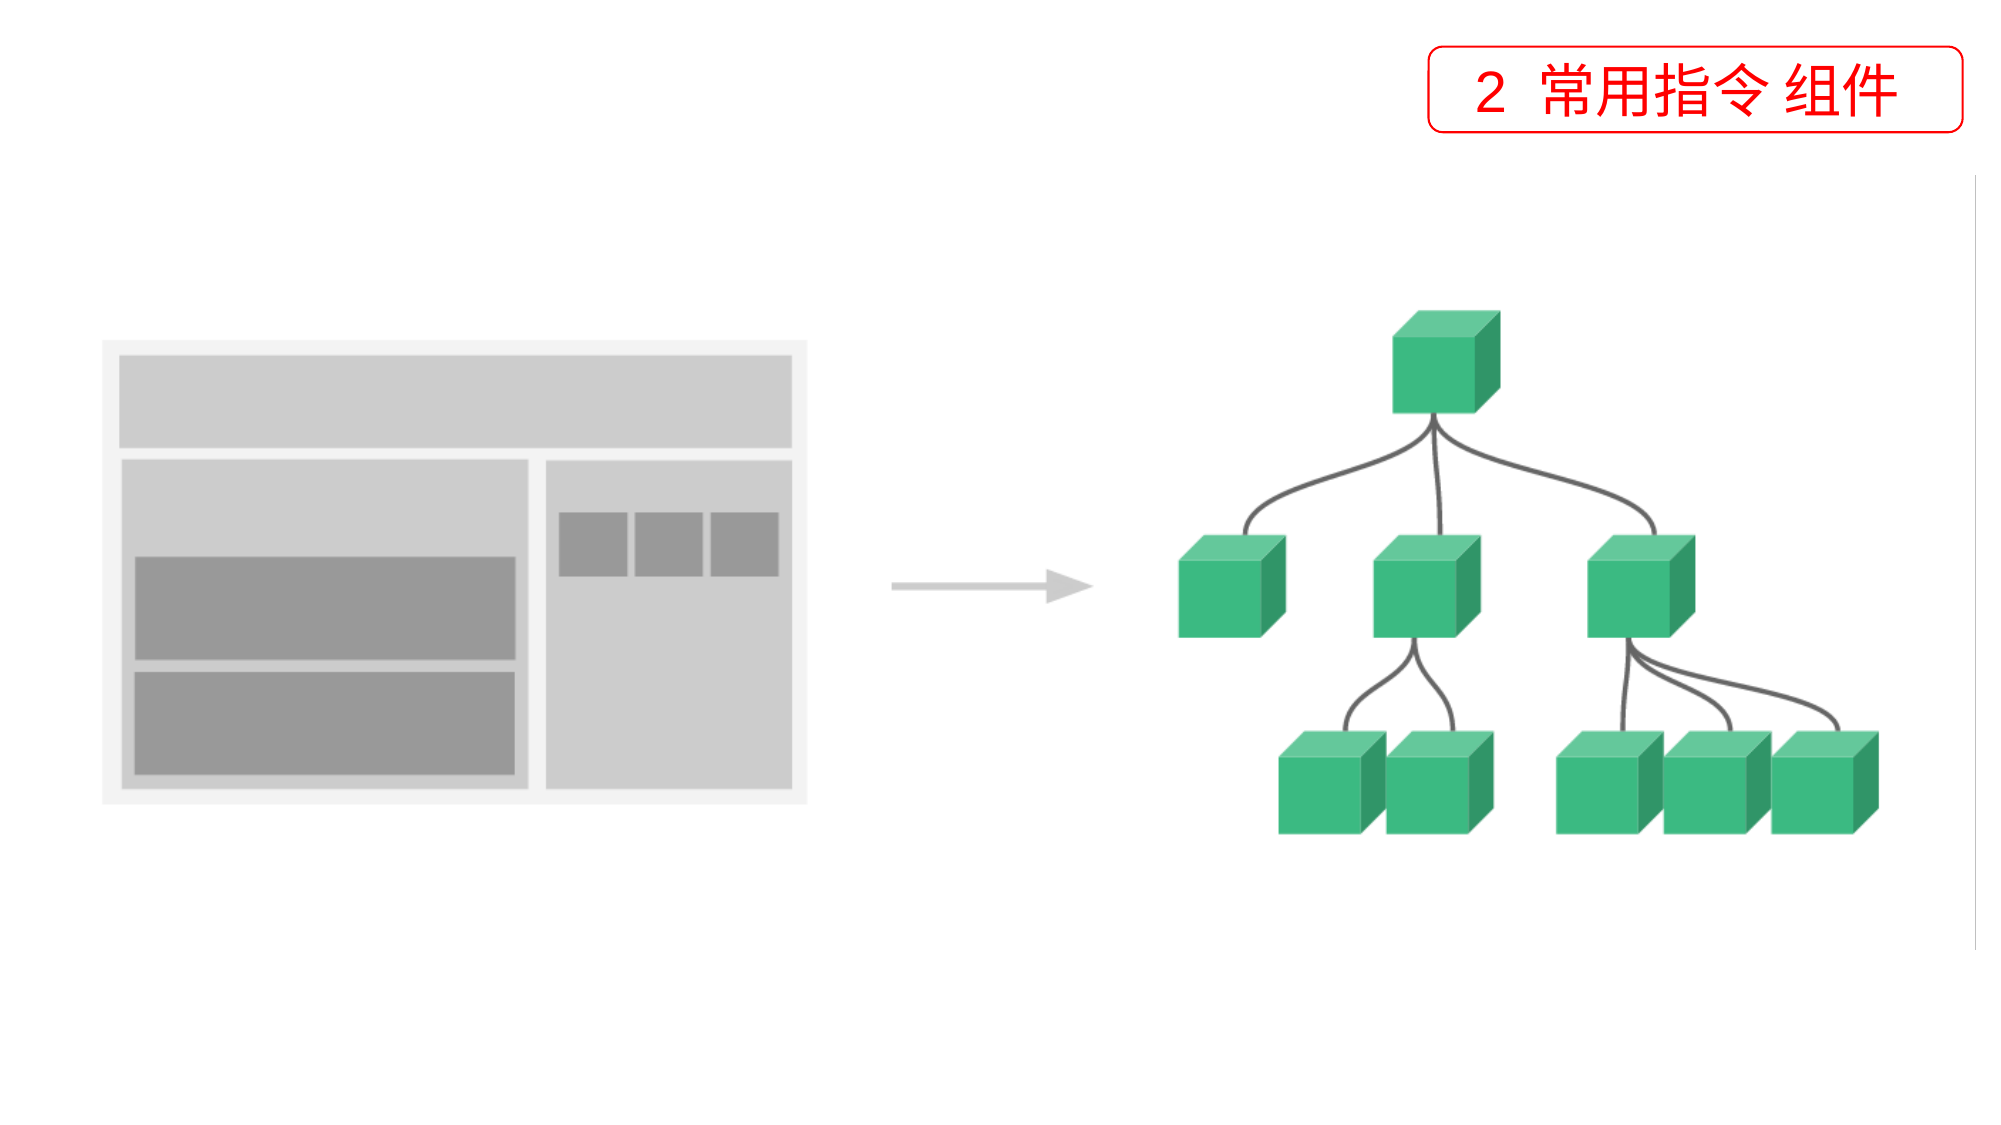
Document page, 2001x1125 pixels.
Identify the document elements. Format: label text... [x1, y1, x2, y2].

picture [0, 175, 2000, 950]
text_box [1427, 45, 1964, 134]
text_box 2 常用指令 组件 [1459, 46, 1944, 132]
